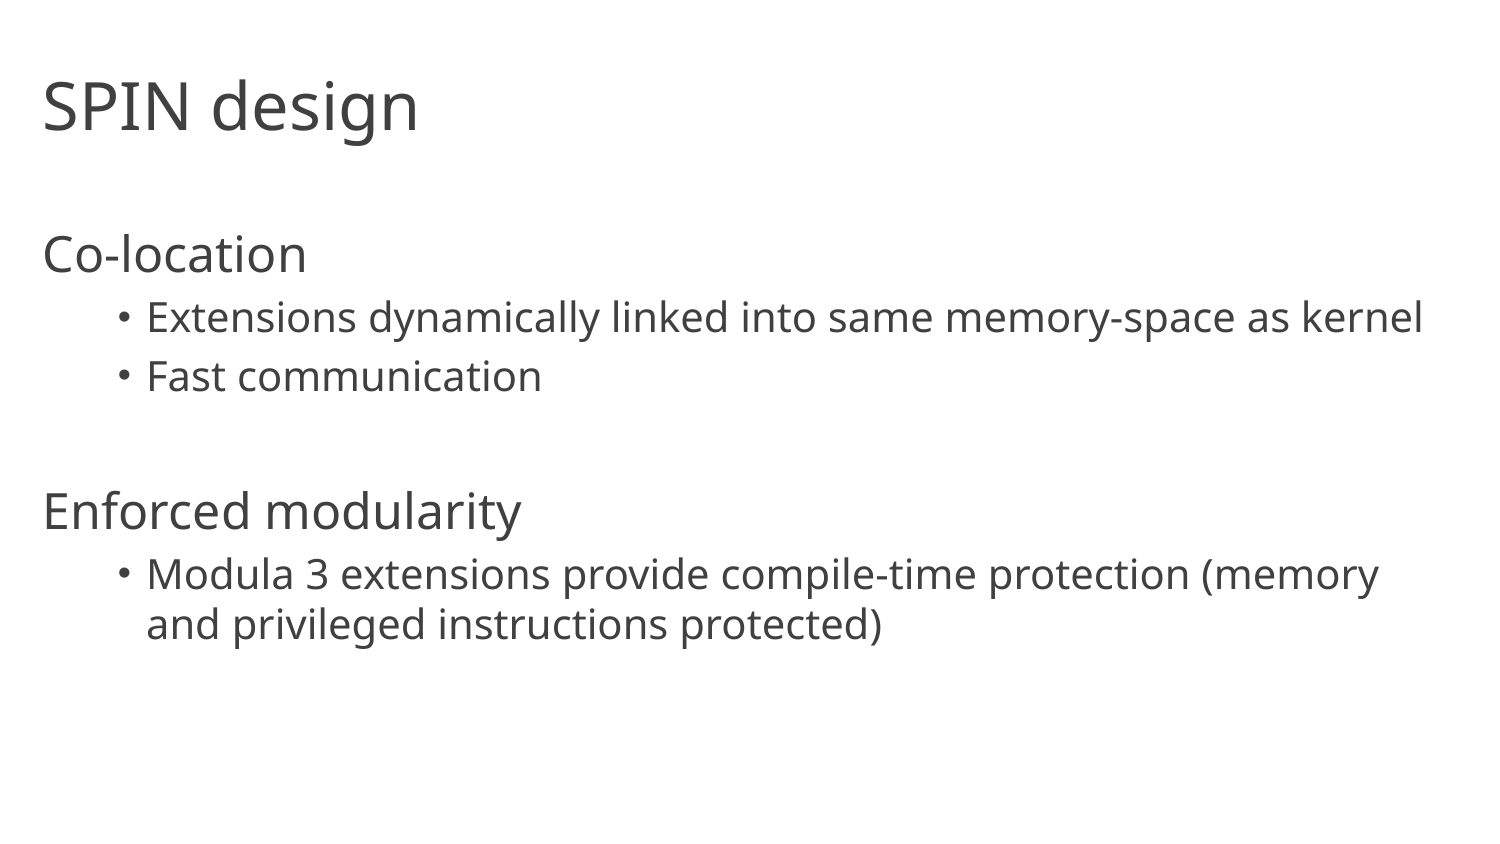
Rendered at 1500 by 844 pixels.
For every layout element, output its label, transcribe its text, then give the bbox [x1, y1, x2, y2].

title SPIN design [27, 33, 1480, 175]
list Co-location Extensions dynamically linked into same memory-space as kernel Fast communication Enforced modularity Modula 3 extensions provide compile-time protection (memory and privileged instructions protected) [27, 215, 1480, 806]
